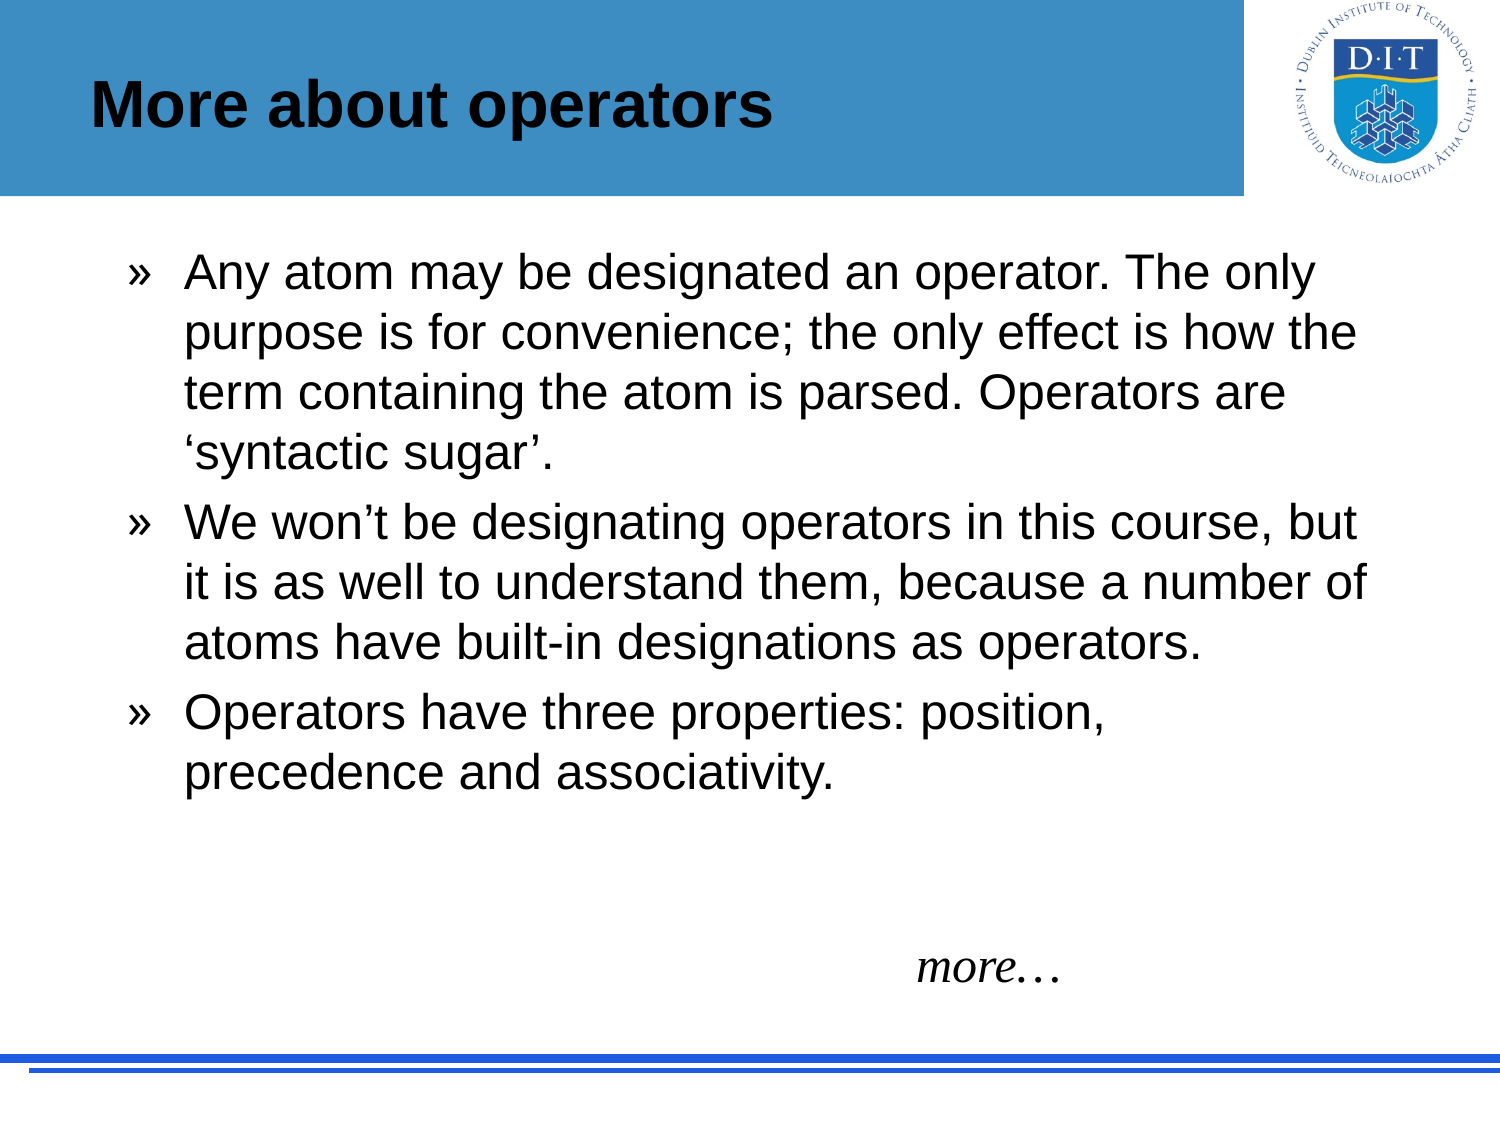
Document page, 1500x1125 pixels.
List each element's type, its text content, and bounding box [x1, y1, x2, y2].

list Any atom may be designated an operator. The only purpose is for convenience; the only effect is how the term containing the atom is parsed. Operators are ‘syntactic sugar’. We won’t be designating operators in this course, but it is as well to understand them, because a number of atoms have built-in designations as operators. Operators have three properties: position, precedence and associativity. [112, 231, 1388, 1070]
text_box more… [901, 924, 1077, 1000]
picture [1293, 0, 1478, 185]
title More about operators [74, 18, 1105, 182]
